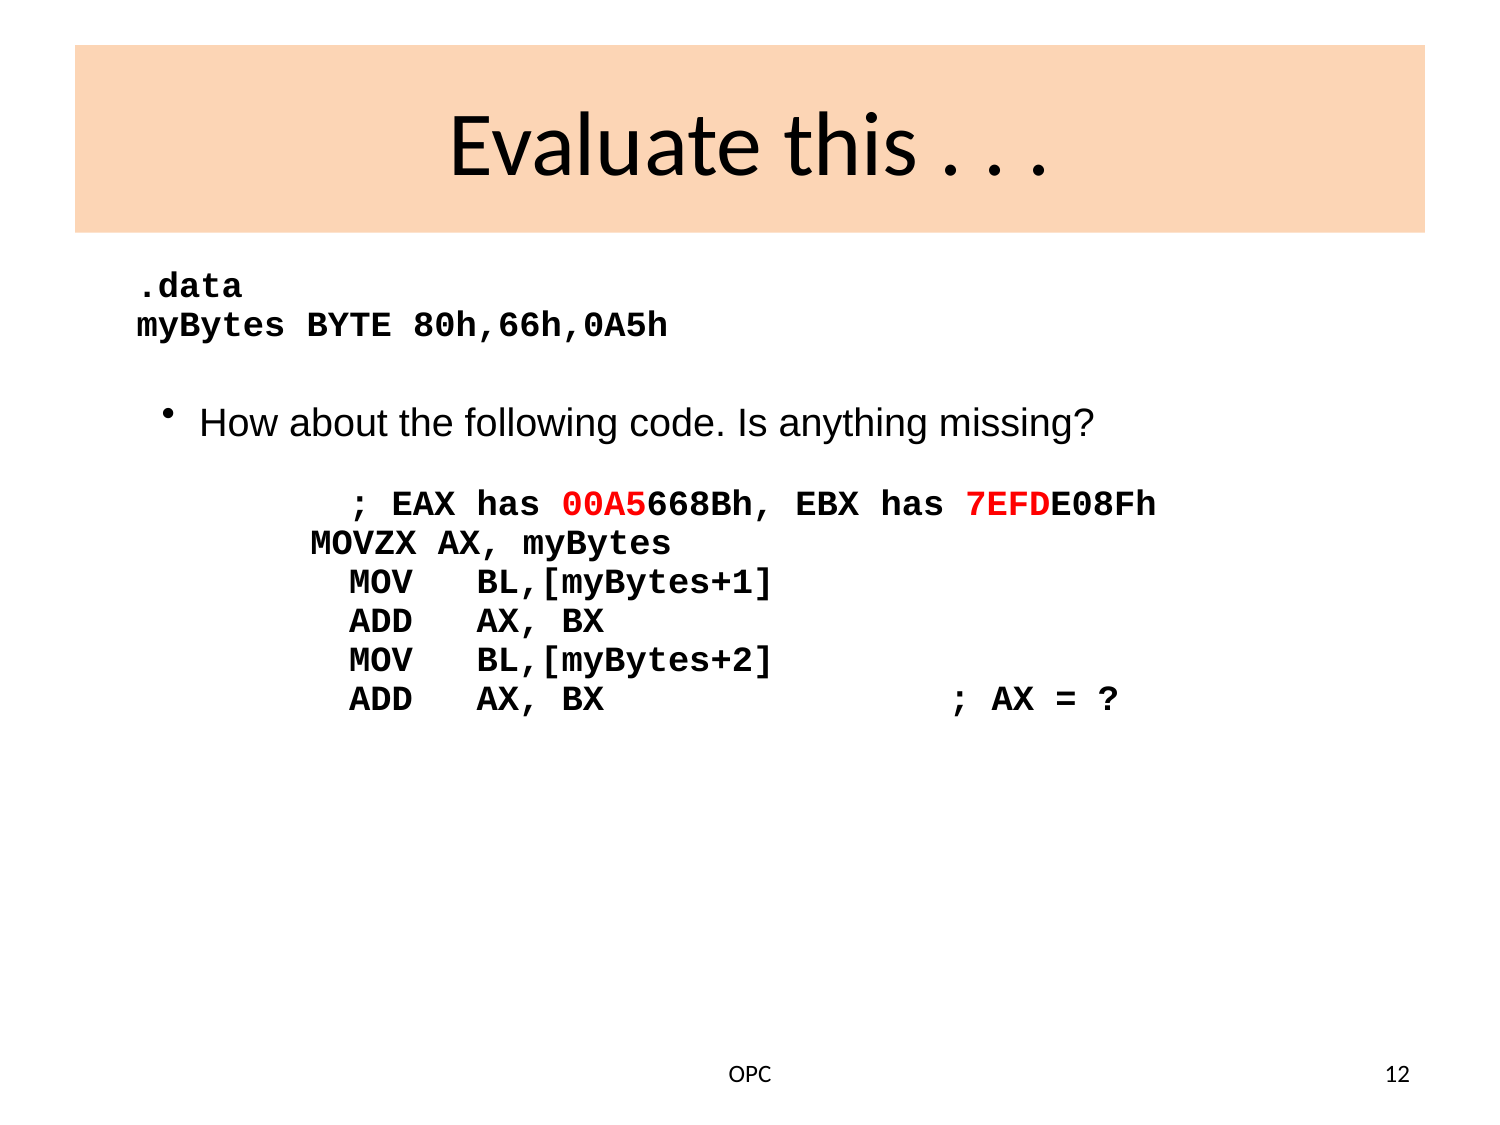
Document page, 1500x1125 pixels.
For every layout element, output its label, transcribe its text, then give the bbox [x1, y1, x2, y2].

footer OPC [512, 1042, 988, 1103]
slide_number 12 [1074, 1042, 1425, 1103]
title Evaluate this . . . [75, 45, 1425, 233]
text_box .data myBytes BYTE 80h,66h,0A5h [121, 258, 1385, 364]
text_box How about the following code. Is anything missing? ; EAX has 00A5668Bh, EBX has 7EFDE08Fh MOVZX AX, myBytes MOV BL,[myBytes+1] ADD AX, BX MOV BL,[myBytes+2] ADD AX, BX ; AX = ? [146, 395, 1185, 738]
